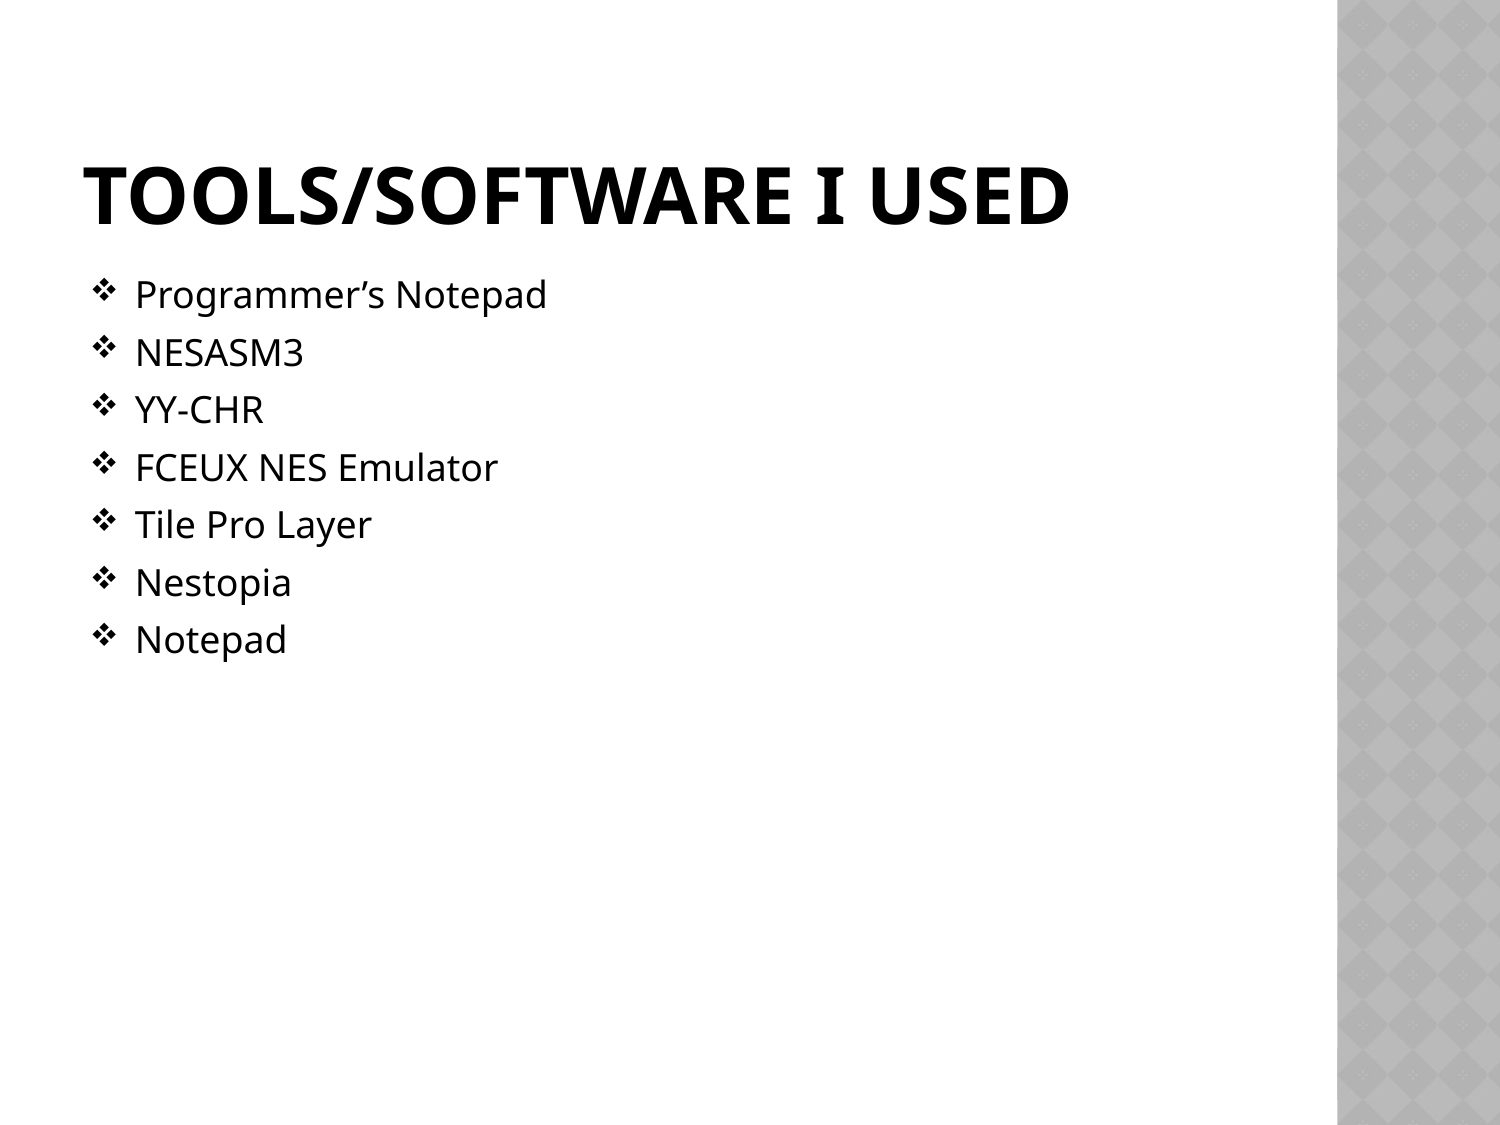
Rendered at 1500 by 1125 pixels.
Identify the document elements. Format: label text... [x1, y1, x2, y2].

list Programmer’s Notepad NESASM3 YY-CHR FCEUX NES Emulator Tile Pro Layer Nestopia Notepad [75, 264, 1263, 1059]
title Tools/Software I used [75, 52, 1263, 240]
